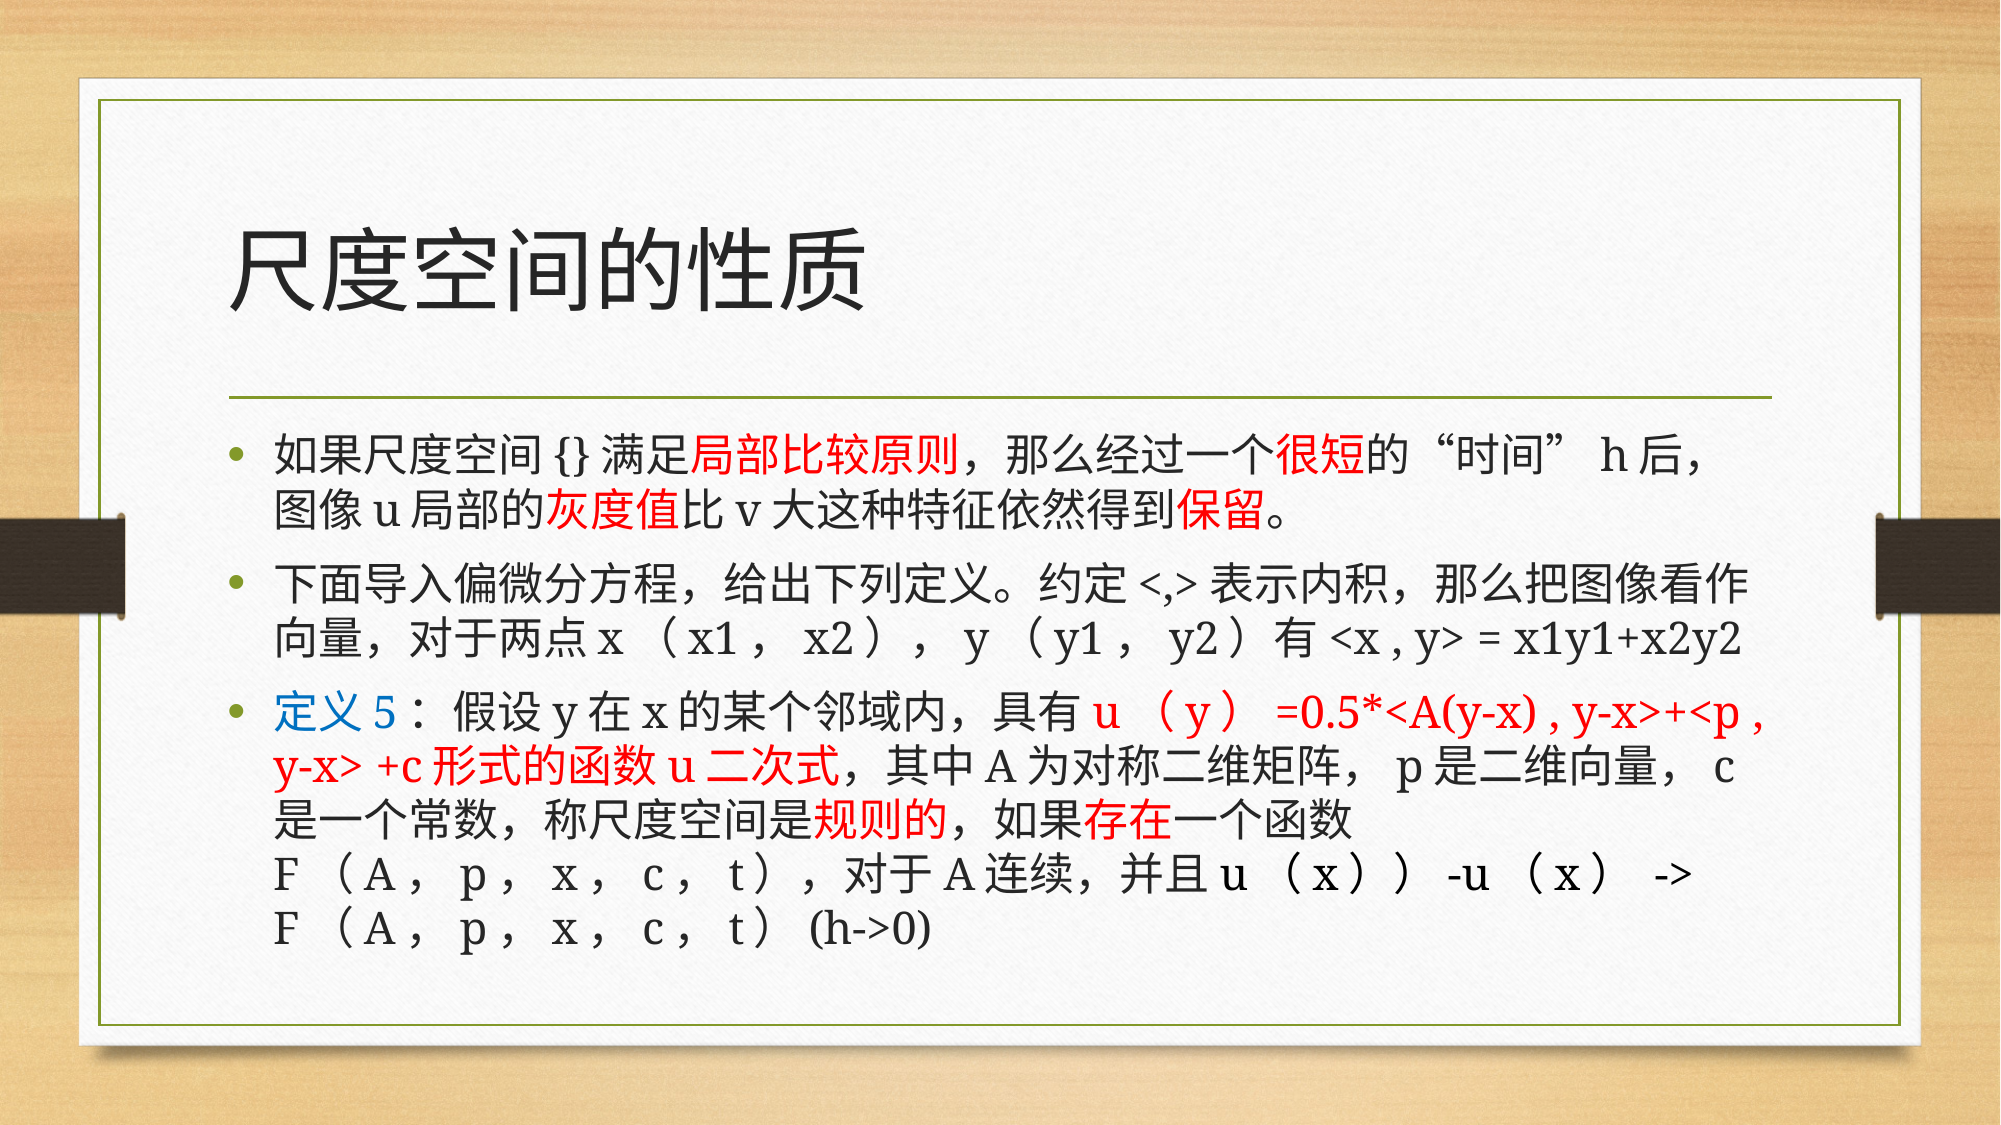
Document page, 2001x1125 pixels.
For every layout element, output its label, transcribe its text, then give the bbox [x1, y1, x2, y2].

title 尺度空间的性质 [212, 161, 1788, 375]
picture [0, 0, 2001, 1125]
